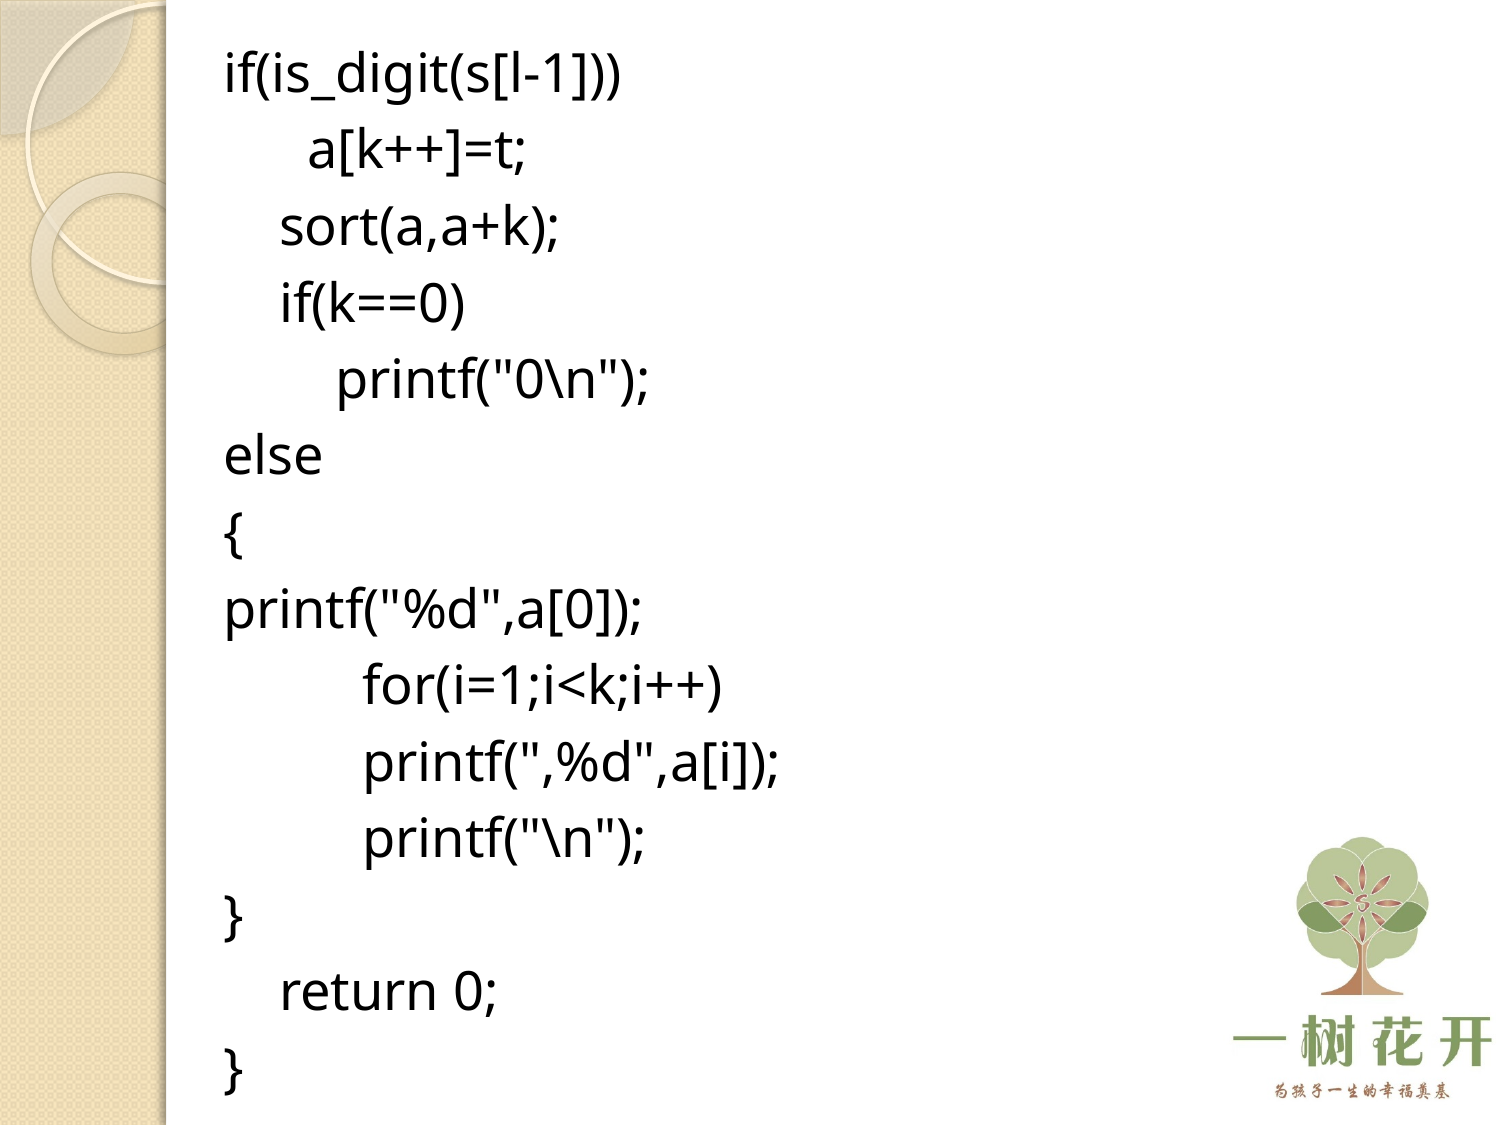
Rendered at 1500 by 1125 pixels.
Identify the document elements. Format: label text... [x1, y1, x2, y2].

list if(is_digit(s[l-1])) a[k++]=t; sort(a,a+k); if(k==0) printf("0\n"); else { printf("%d",a[0]); for(i=1;i<k;i++) printf(",%d",a[i]); printf("\n"); } return 0; } [194, 30, 1306, 1106]
picture [1223, 826, 1500, 1125]
